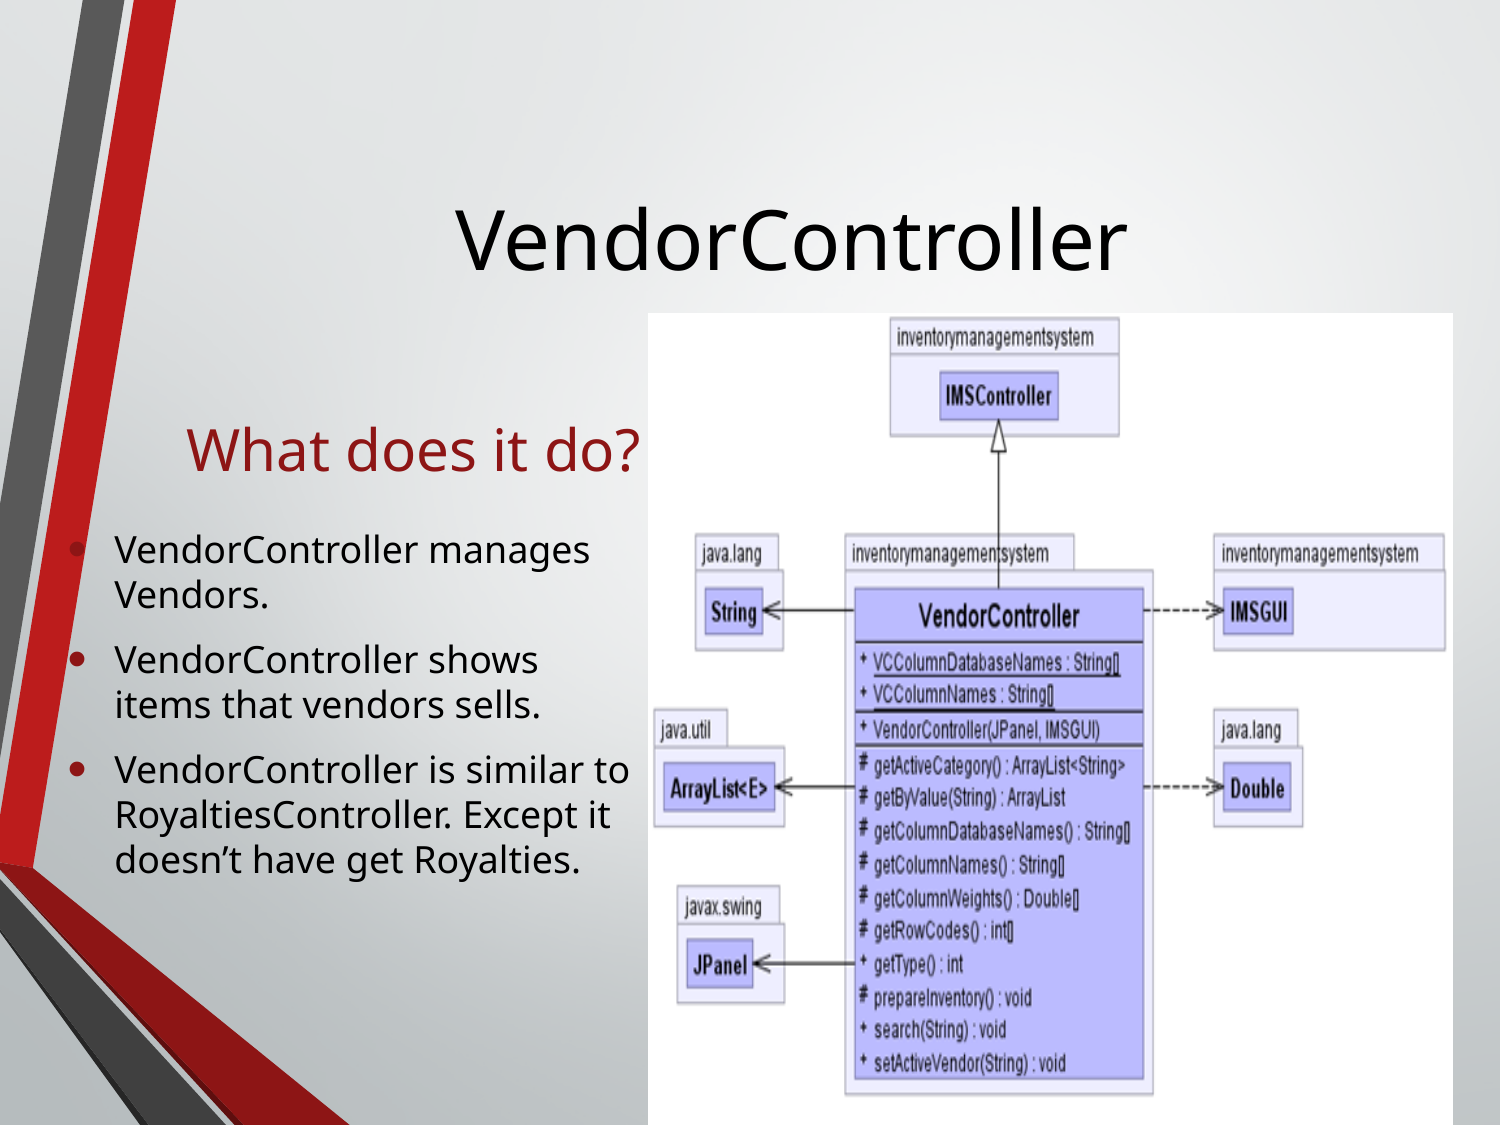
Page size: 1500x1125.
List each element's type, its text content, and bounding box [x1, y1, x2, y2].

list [648, 313, 1454, 1125]
title VendorController [161, 75, 1425, 400]
list VendorController manages Vendors. VendorController shows items that vendors sells. VendorController is similar to RoyaltiesController. Except it doesn’t have get Royalties. [52, 518, 648, 956]
list What does it do? [171, 396, 648, 491]
